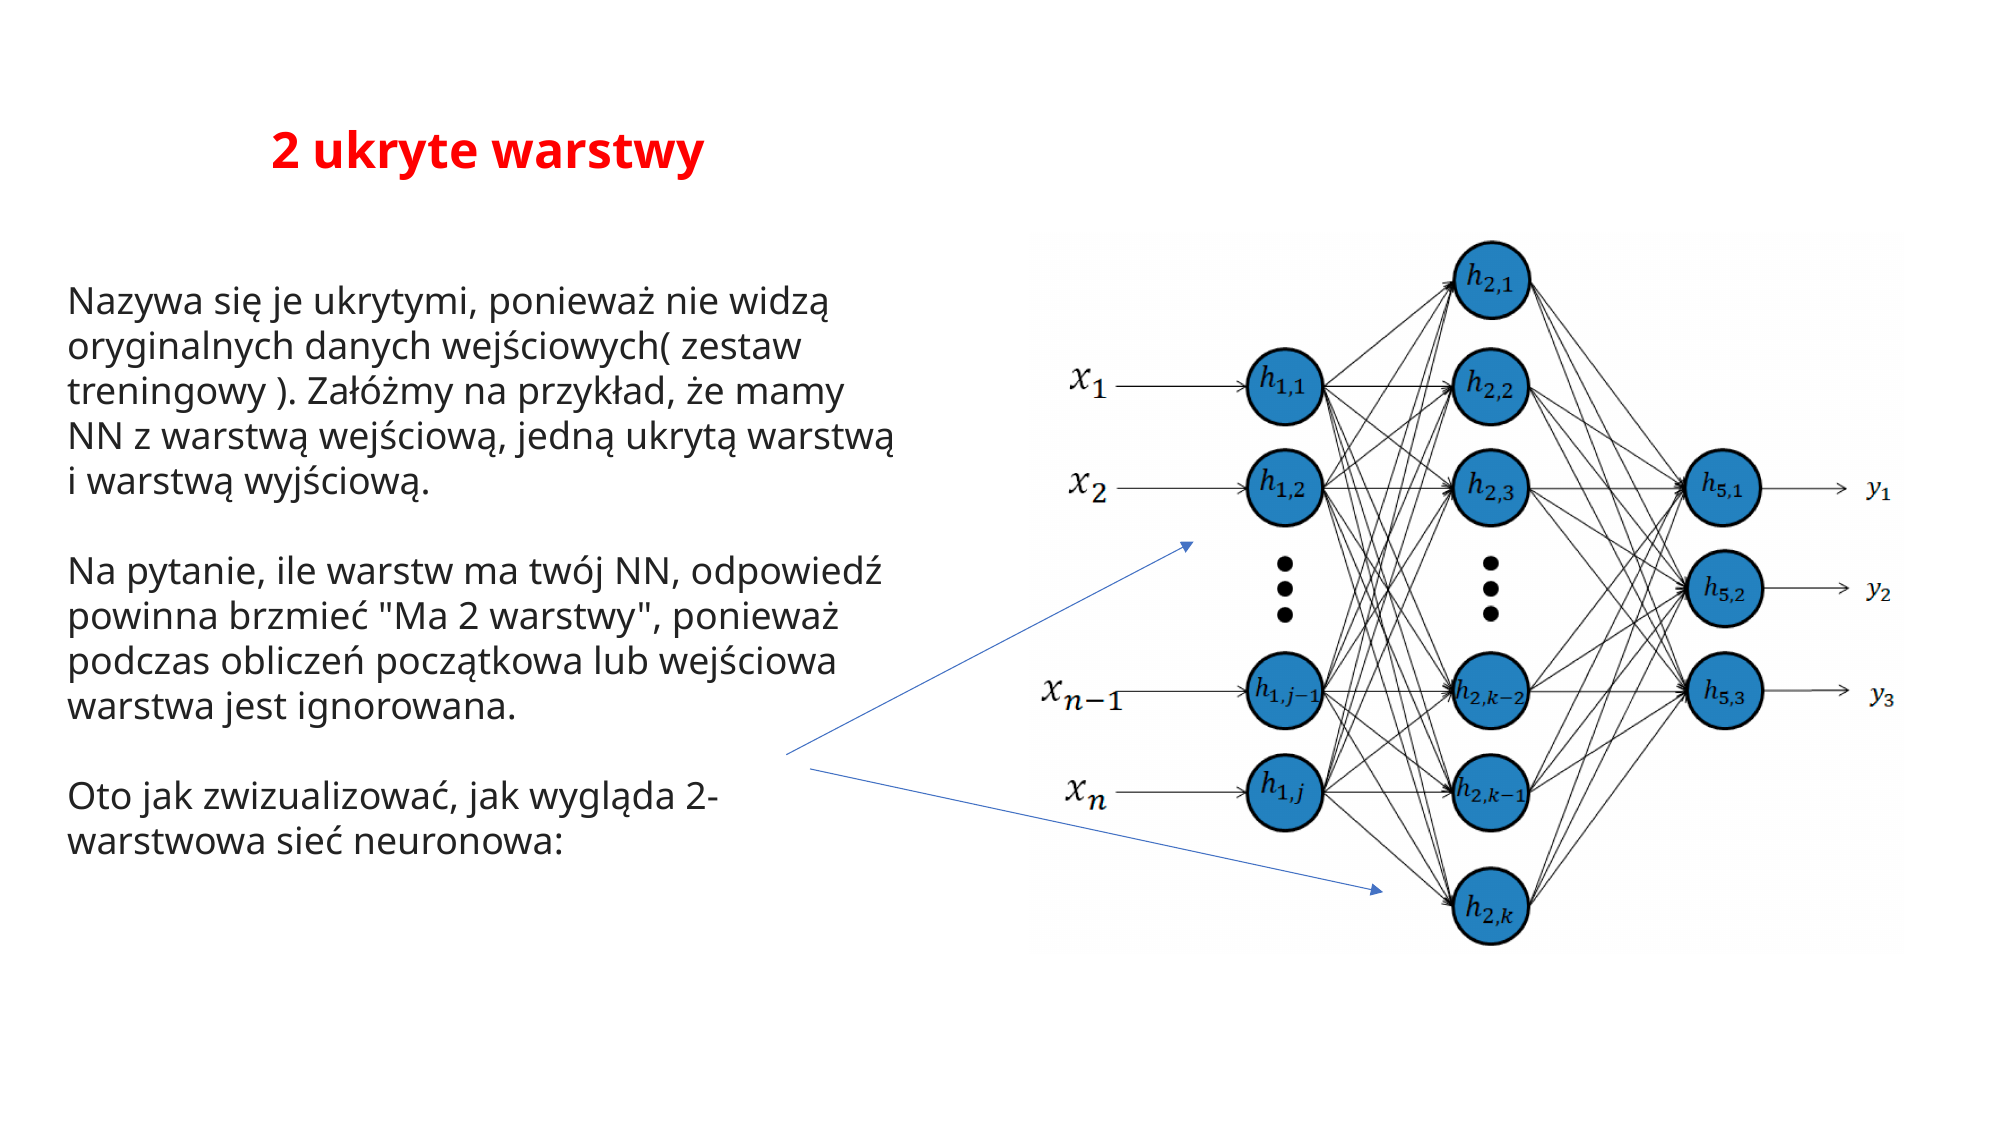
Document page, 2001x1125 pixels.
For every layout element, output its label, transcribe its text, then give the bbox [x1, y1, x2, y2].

text_box Nazywa się je ukrytymi, ponieważ nie widzą oryginalnych danych wejściowych( zestaw treningowy ). Załóżmy na przykład, że mamy NN z warstwą wejściową, jedną ukrytą warstwą i warstwą wyjściową. Na pytanie, ile warstw ma twój NN, odpowiedź powinna brzmieć "Ma 2 warstwy", ponieważ podczas obliczeń początkowa lub wejściowa warstwa jest ignorowana. Oto jak zwizualizować, jak wygląda 2-warstwowa sieć neuronowa: [52, 270, 927, 960]
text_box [786, 541, 1194, 755]
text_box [809, 768, 1384, 893]
picture [1029, 232, 1904, 954]
text_box 2 ukryte warstwy [256, 111, 1256, 246]
